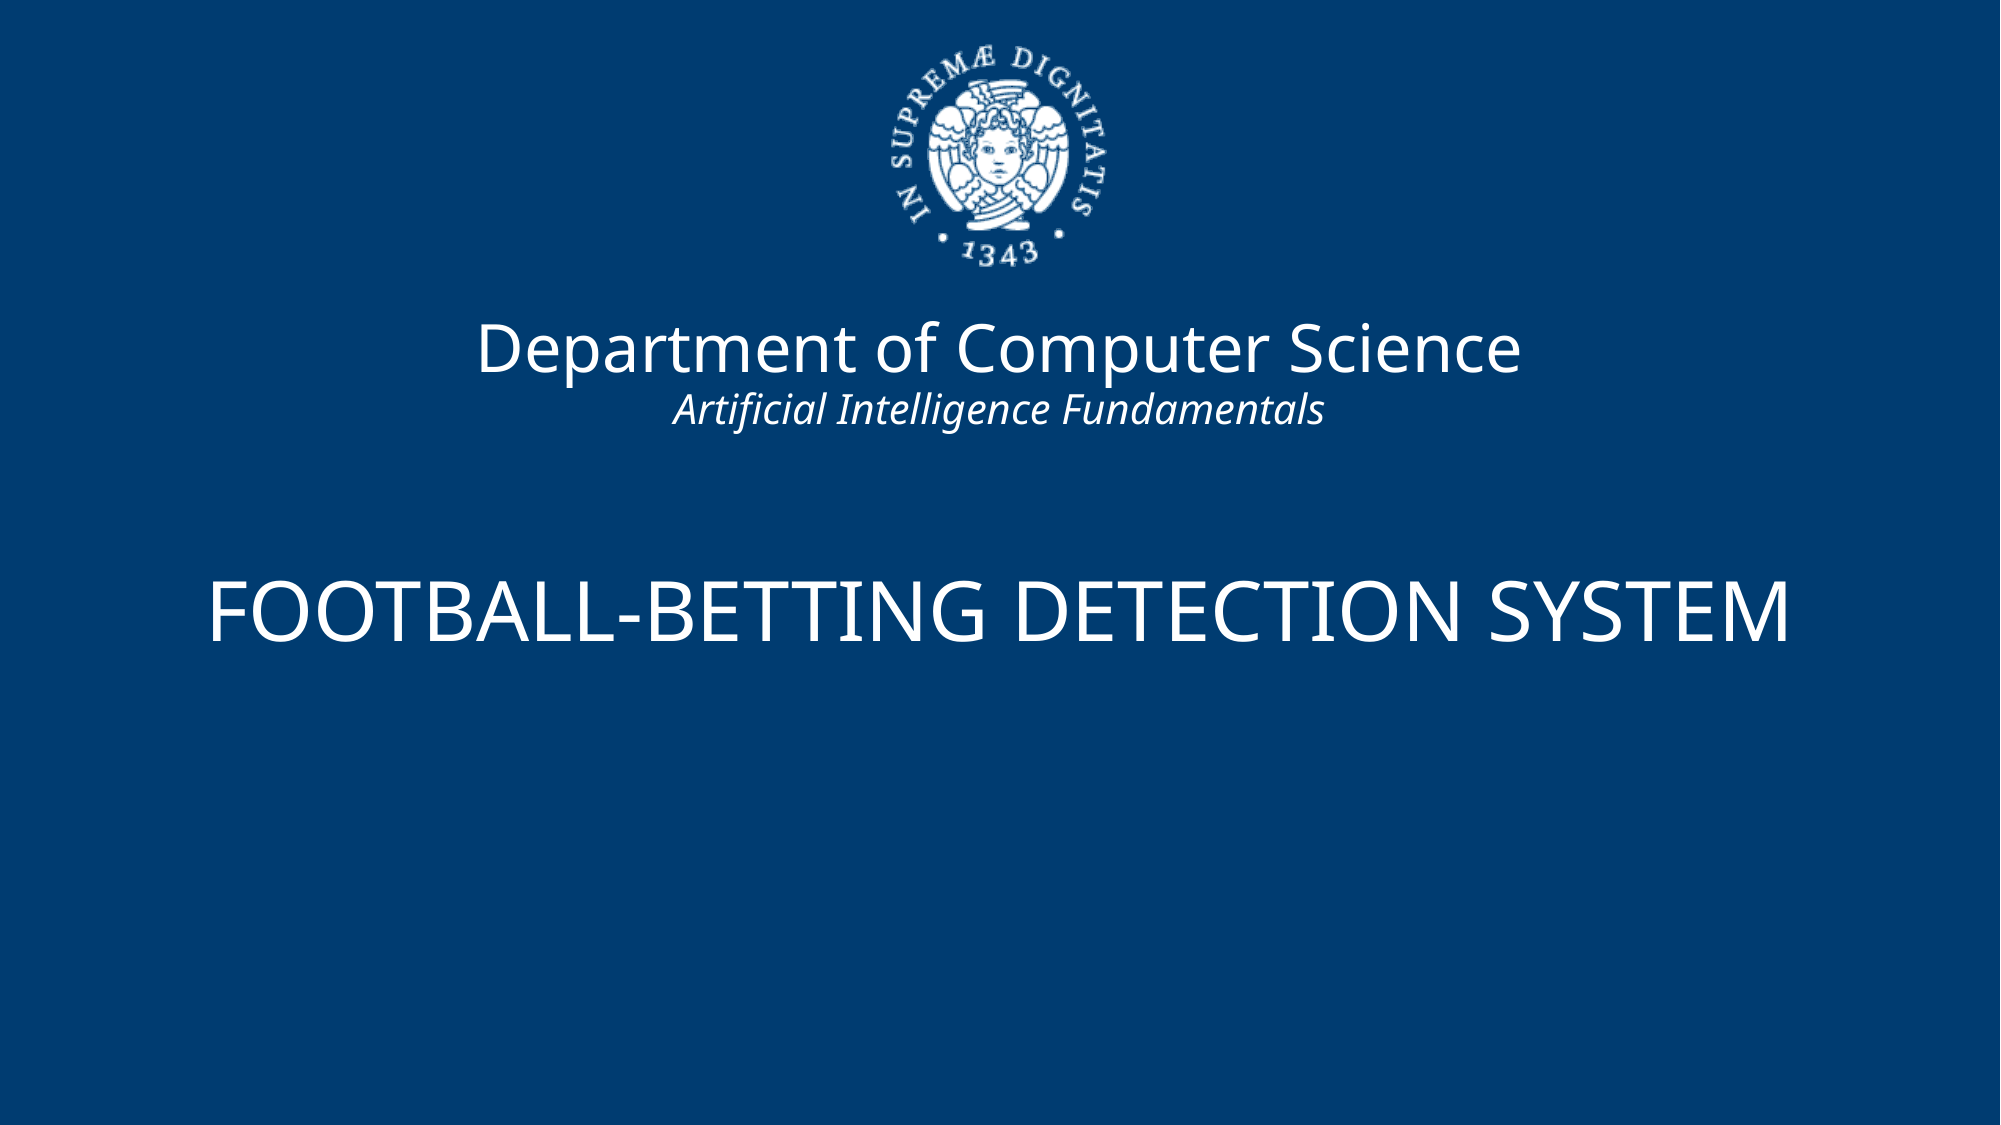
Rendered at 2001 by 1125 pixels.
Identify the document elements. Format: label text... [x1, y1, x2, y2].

text_box Artificial Intelligence Fundamentals [379, 380, 1621, 471]
picture [887, 42, 1113, 273]
text_box FOOTBALL-BETTING DETECTION SYSTEM [37, 562, 1963, 666]
title Department of Computer Science [37, 307, 1963, 412]
